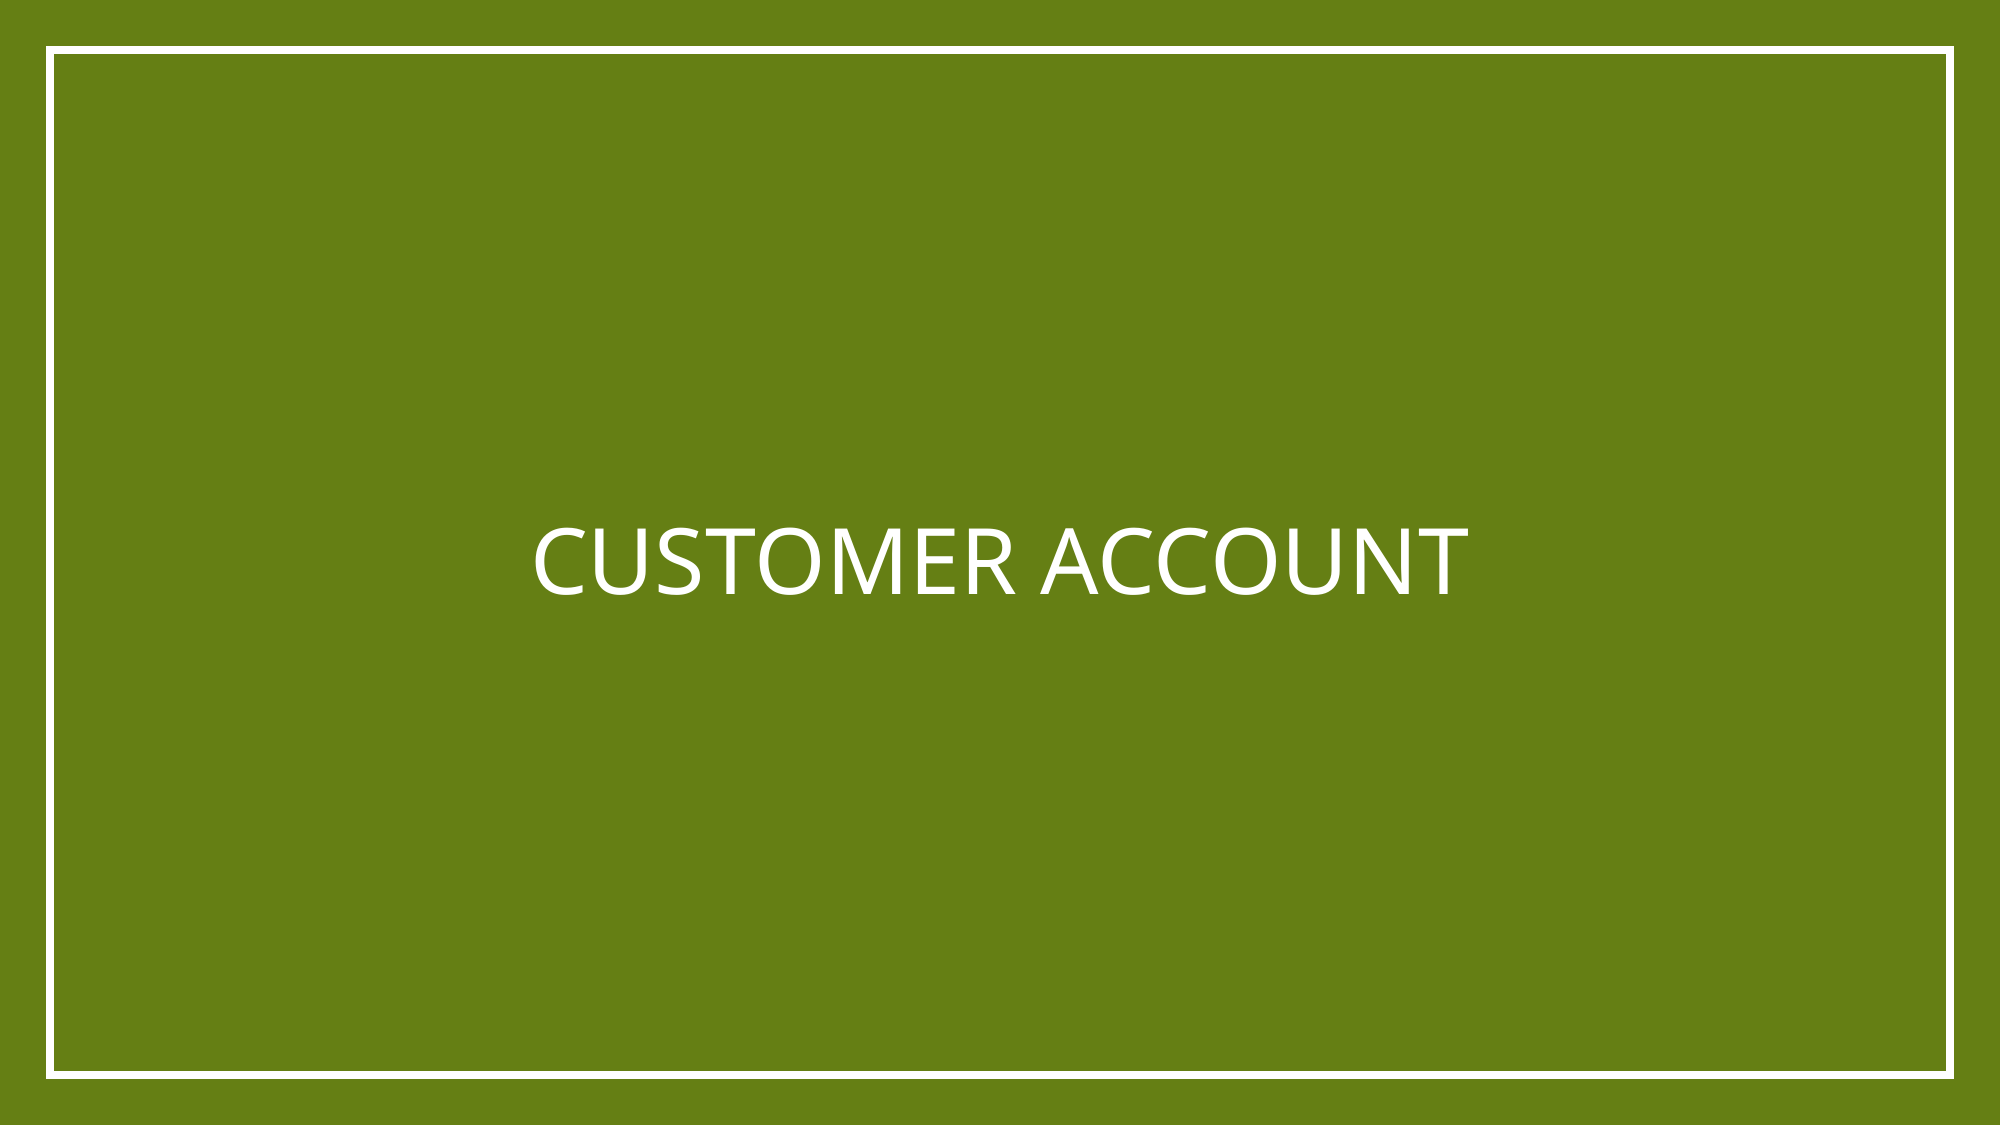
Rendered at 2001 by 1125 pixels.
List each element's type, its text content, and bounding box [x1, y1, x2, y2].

title Customer Account [137, 253, 1863, 622]
